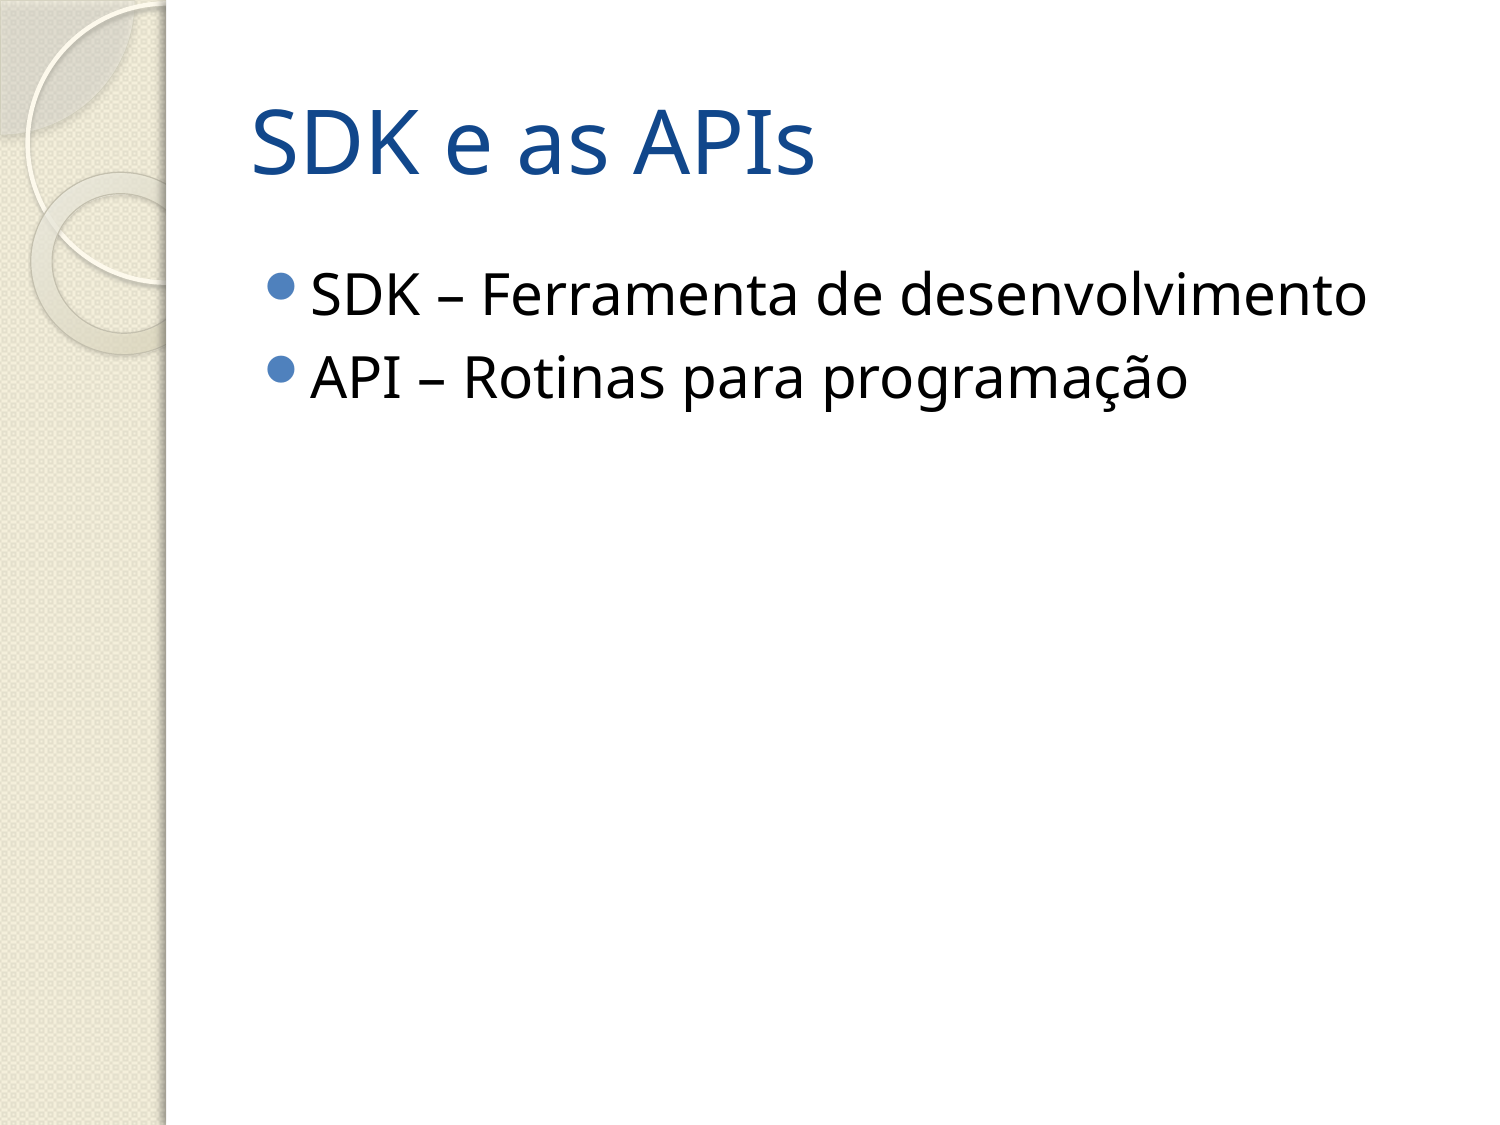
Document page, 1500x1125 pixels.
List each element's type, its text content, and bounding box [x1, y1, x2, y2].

list SDK – Ferramenta de desenvolvimento API – Rotinas para programação [235, 249, 1442, 1015]
title SDK e as APIs [235, 45, 1466, 233]
